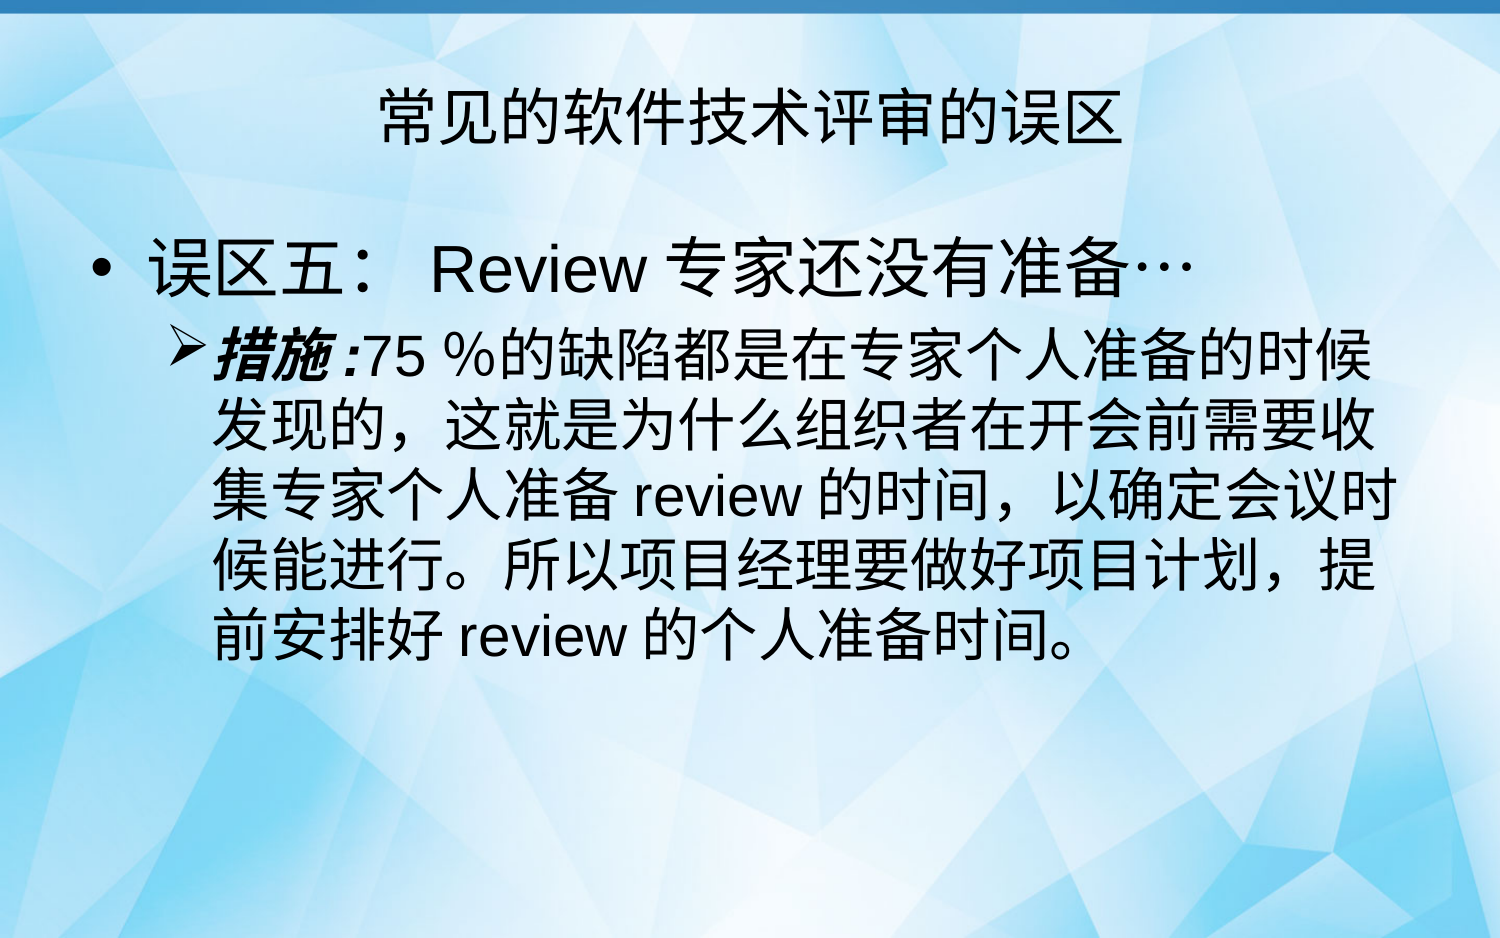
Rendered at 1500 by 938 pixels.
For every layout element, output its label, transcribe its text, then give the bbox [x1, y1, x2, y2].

picture [0, 0, 1500, 938]
list 误区五：Review专家还没有准备… 措施:75％的缺陷都是在专家个人准备的时候发现的，这就是为什么组织者在开会前需要收集专家个人准备review的时间，以确定会议时候能进行。所以项目经理要做好项目计划，提前安排好review的个人准备时间。 [74, 218, 1426, 838]
title 常见的软件技术评审的误区 [74, 37, 1426, 194]
